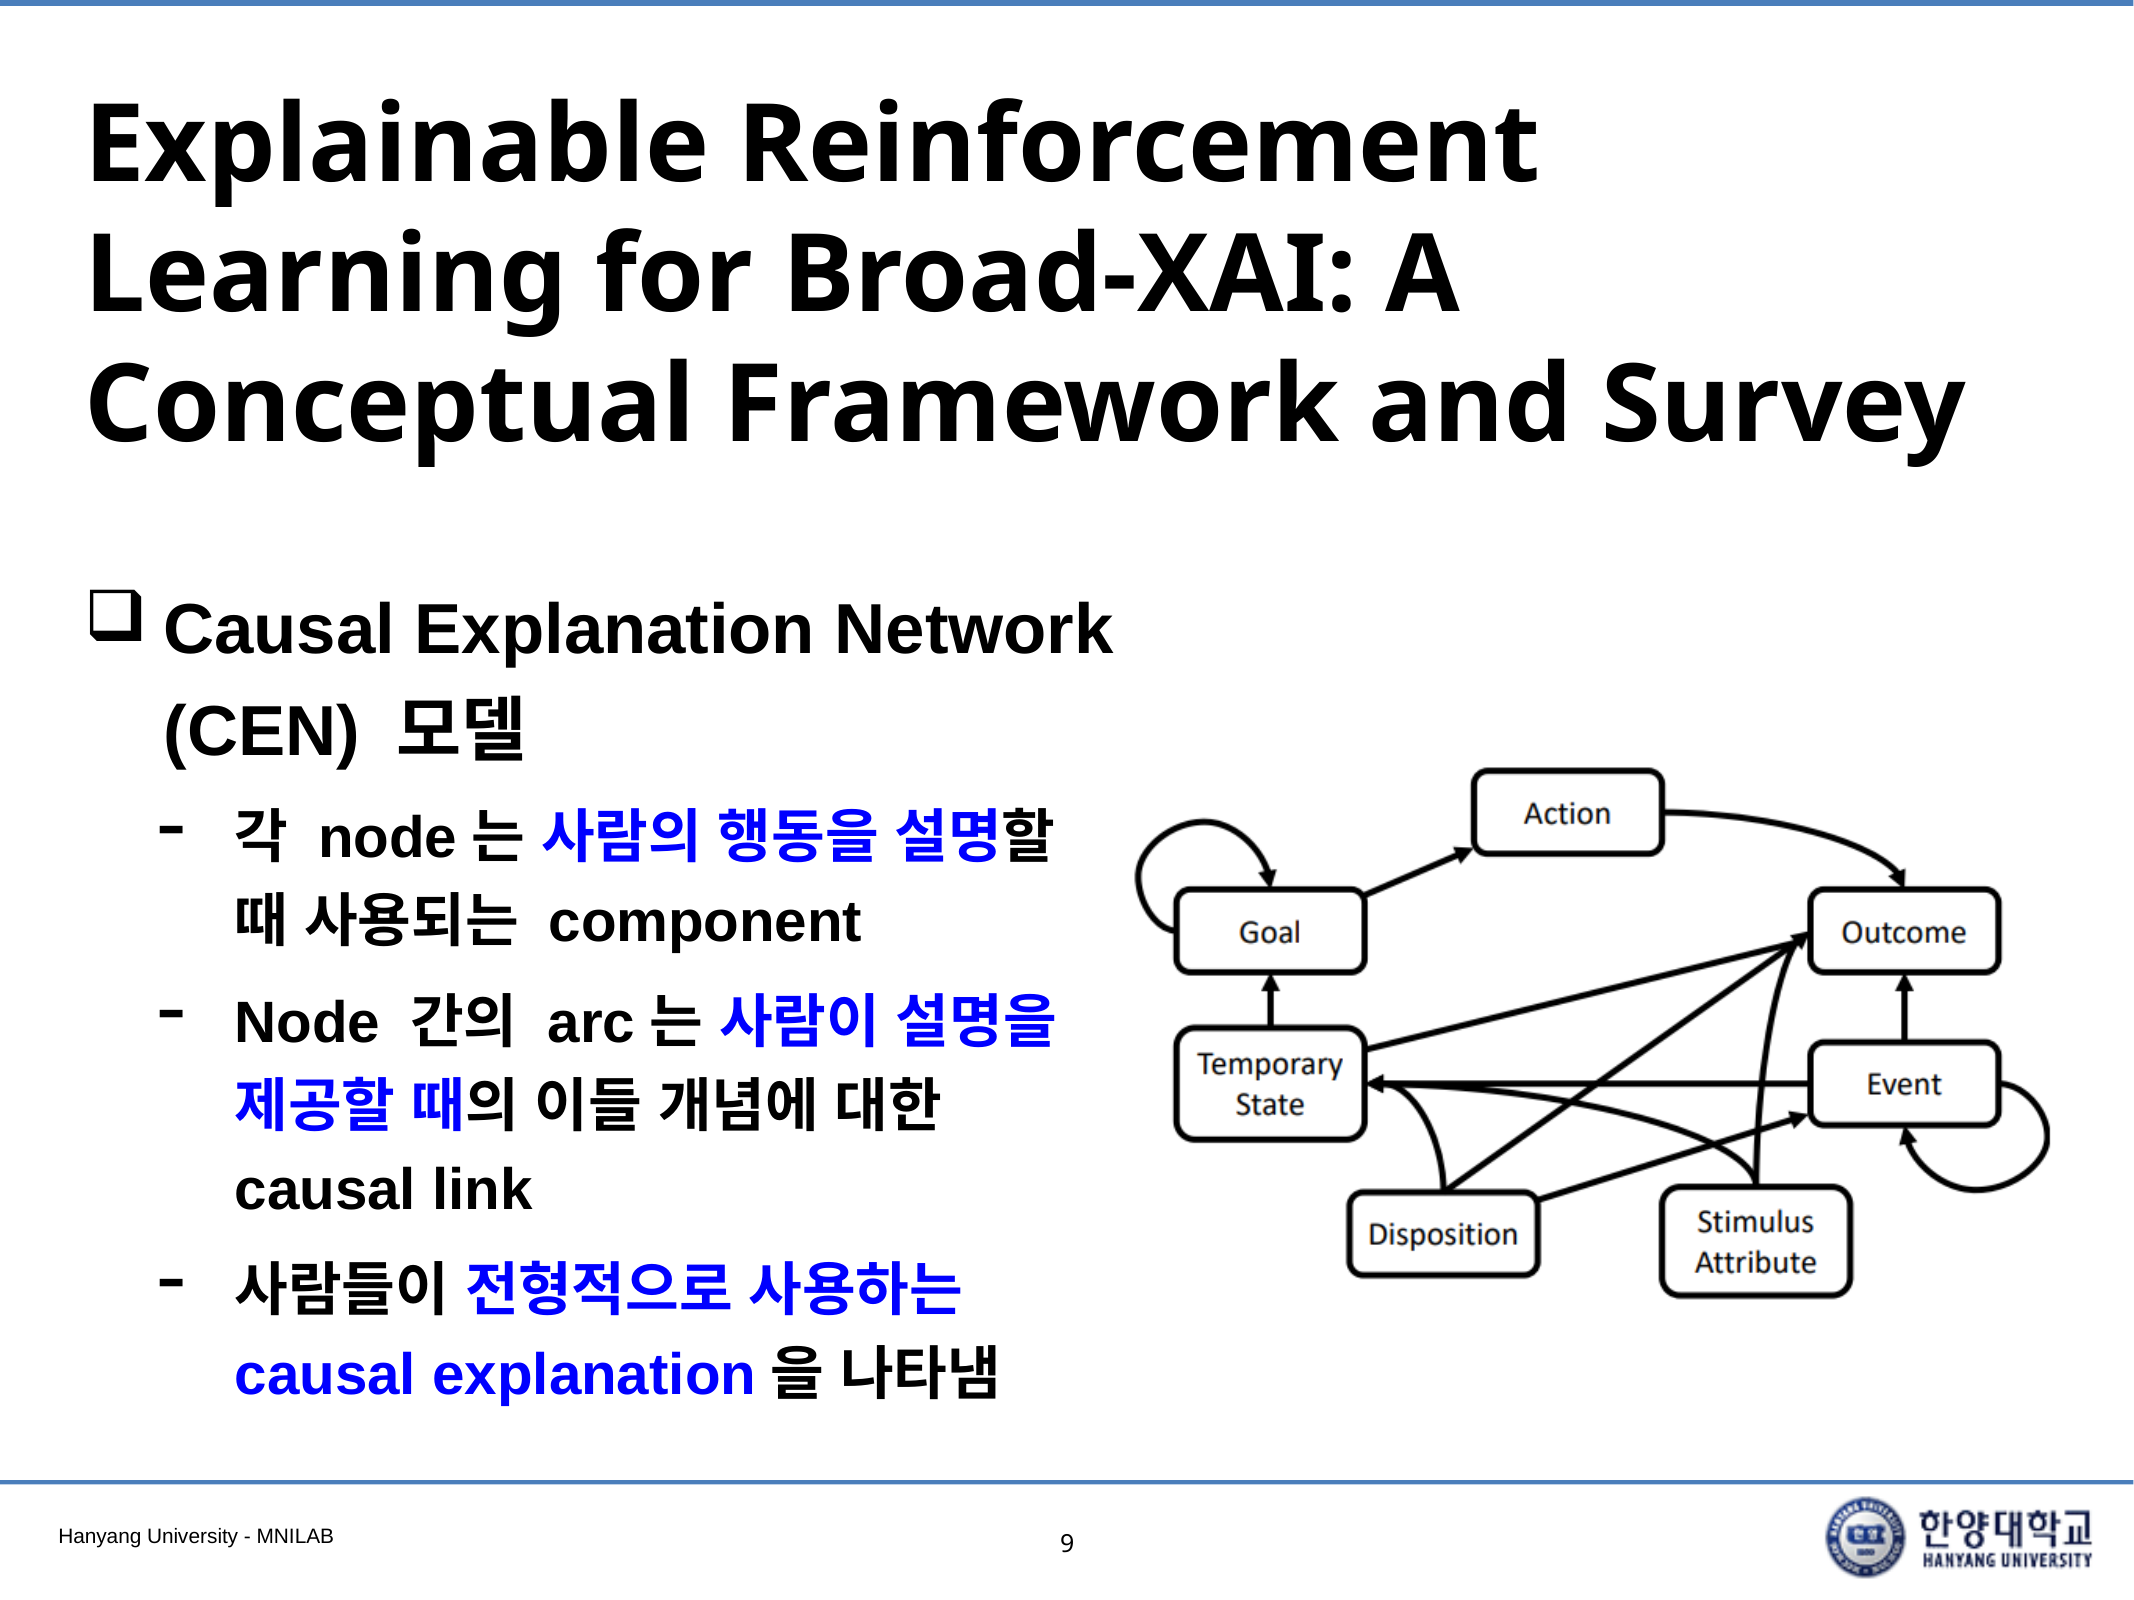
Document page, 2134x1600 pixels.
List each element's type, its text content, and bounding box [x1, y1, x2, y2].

picture [1127, 760, 2058, 1309]
list Causal Explanation Network (CEN) 모델 각 node는 사람의 행동을 설명할 때 사용되는 component Node 간의 arc는 사람이 설명을 제공할 때의 이들 개념에 대한 causal link 사람들이 전형적으로 사용하는 causal explanation을 나타냄 [75, 556, 1129, 1444]
slide_number 9 [1037, 1518, 1098, 1567]
picture [1797, 1495, 2128, 1581]
title Explainable Reinforcement Learning for Broad-XAI: A Conceptual Framework and Survey [75, 41, 2058, 495]
